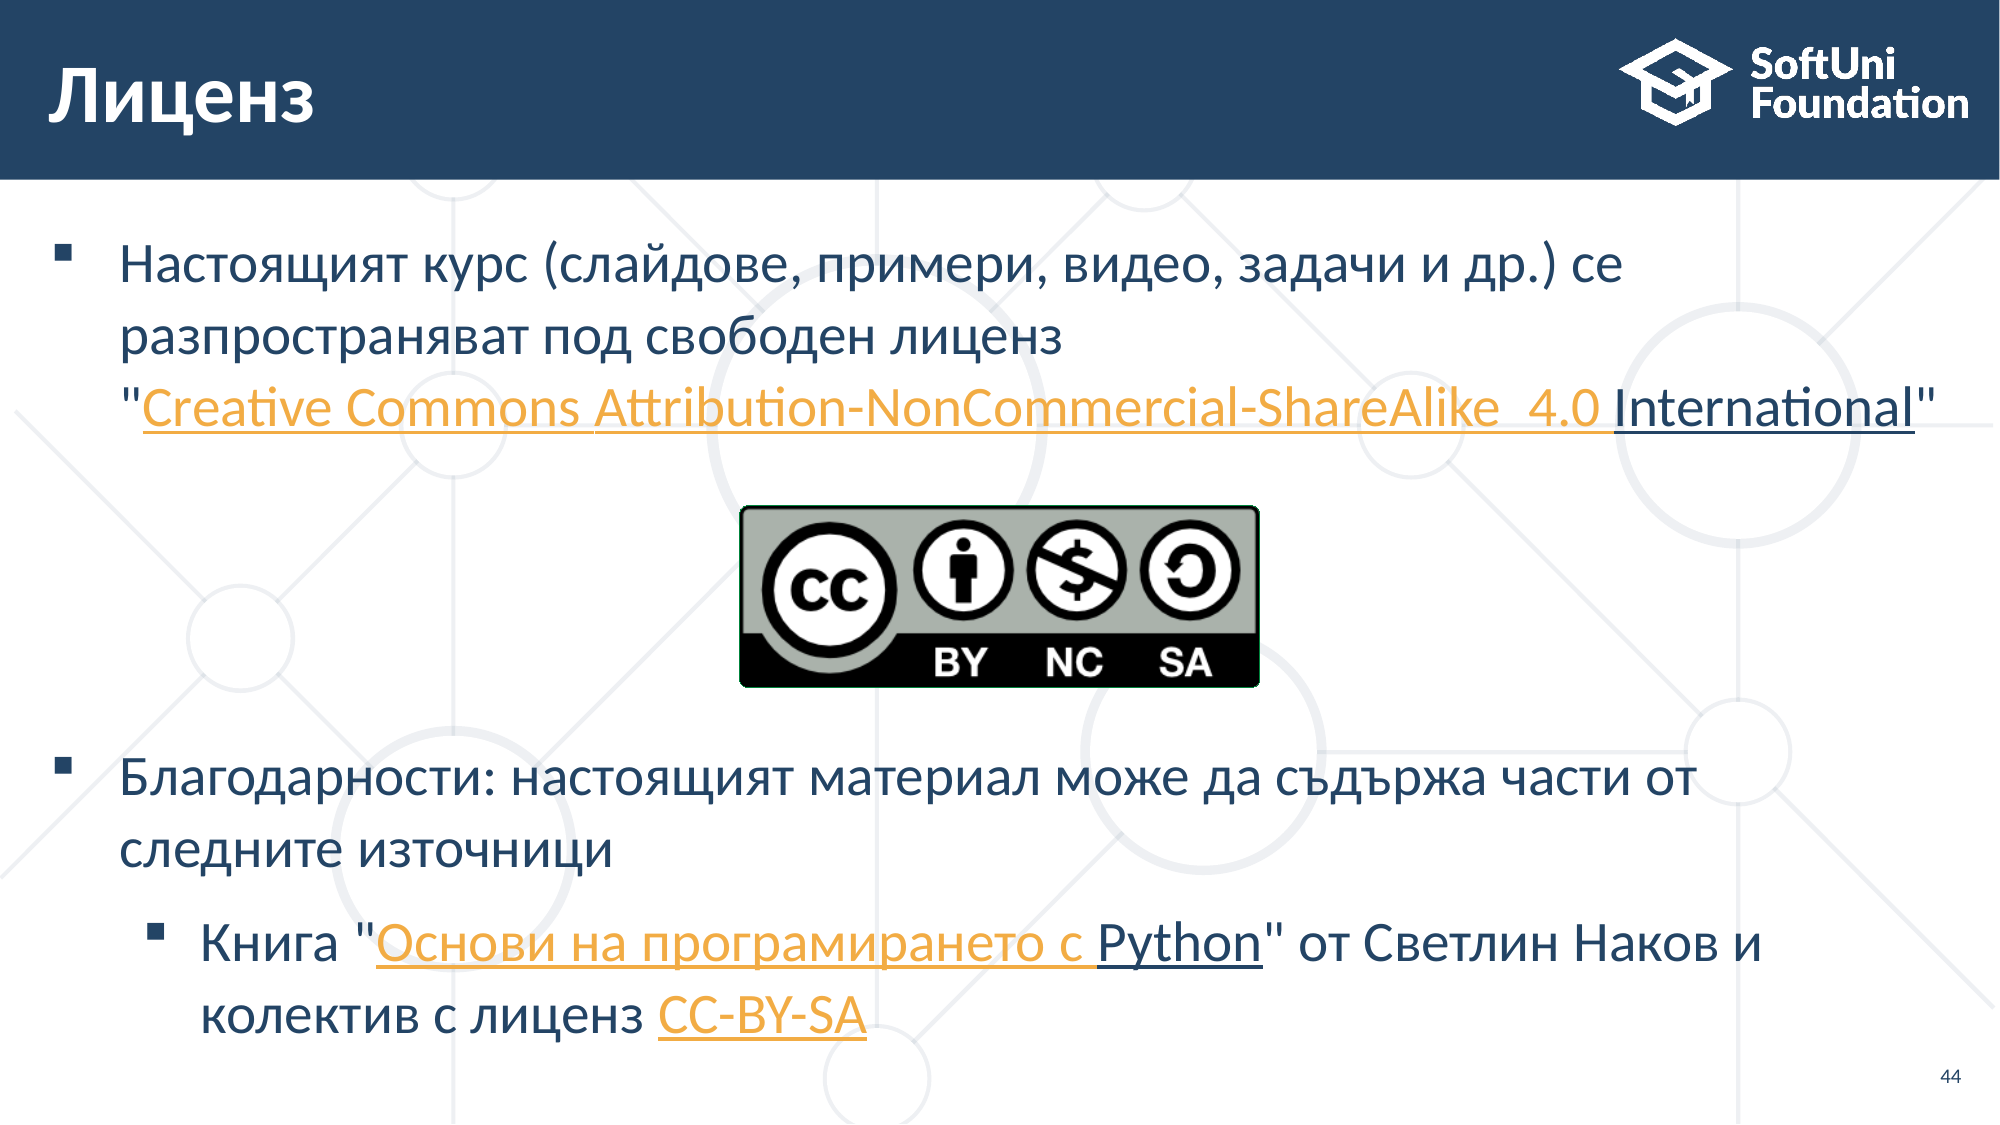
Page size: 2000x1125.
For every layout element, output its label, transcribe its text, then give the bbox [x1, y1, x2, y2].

title Лиценз [31, 16, 1591, 162]
picture [739, 505, 1260, 688]
picture [1618, 38, 1968, 126]
slide_number 44 [1896, 1049, 1968, 1101]
list Настоящият курс (слайдове, примери, видео, задачи и др.) се разпространяват под свободен лиценз "Creative Commons Attribution-NonCommercial-ShareAlike 4.0 International" Благодарности: настоящият материал може да съдържа части от следните източници Книга "Основи на програмирането с Python" от Светлин Наков и колектив с лиценз CC-BY-SA [32, 215, 1971, 1069]
